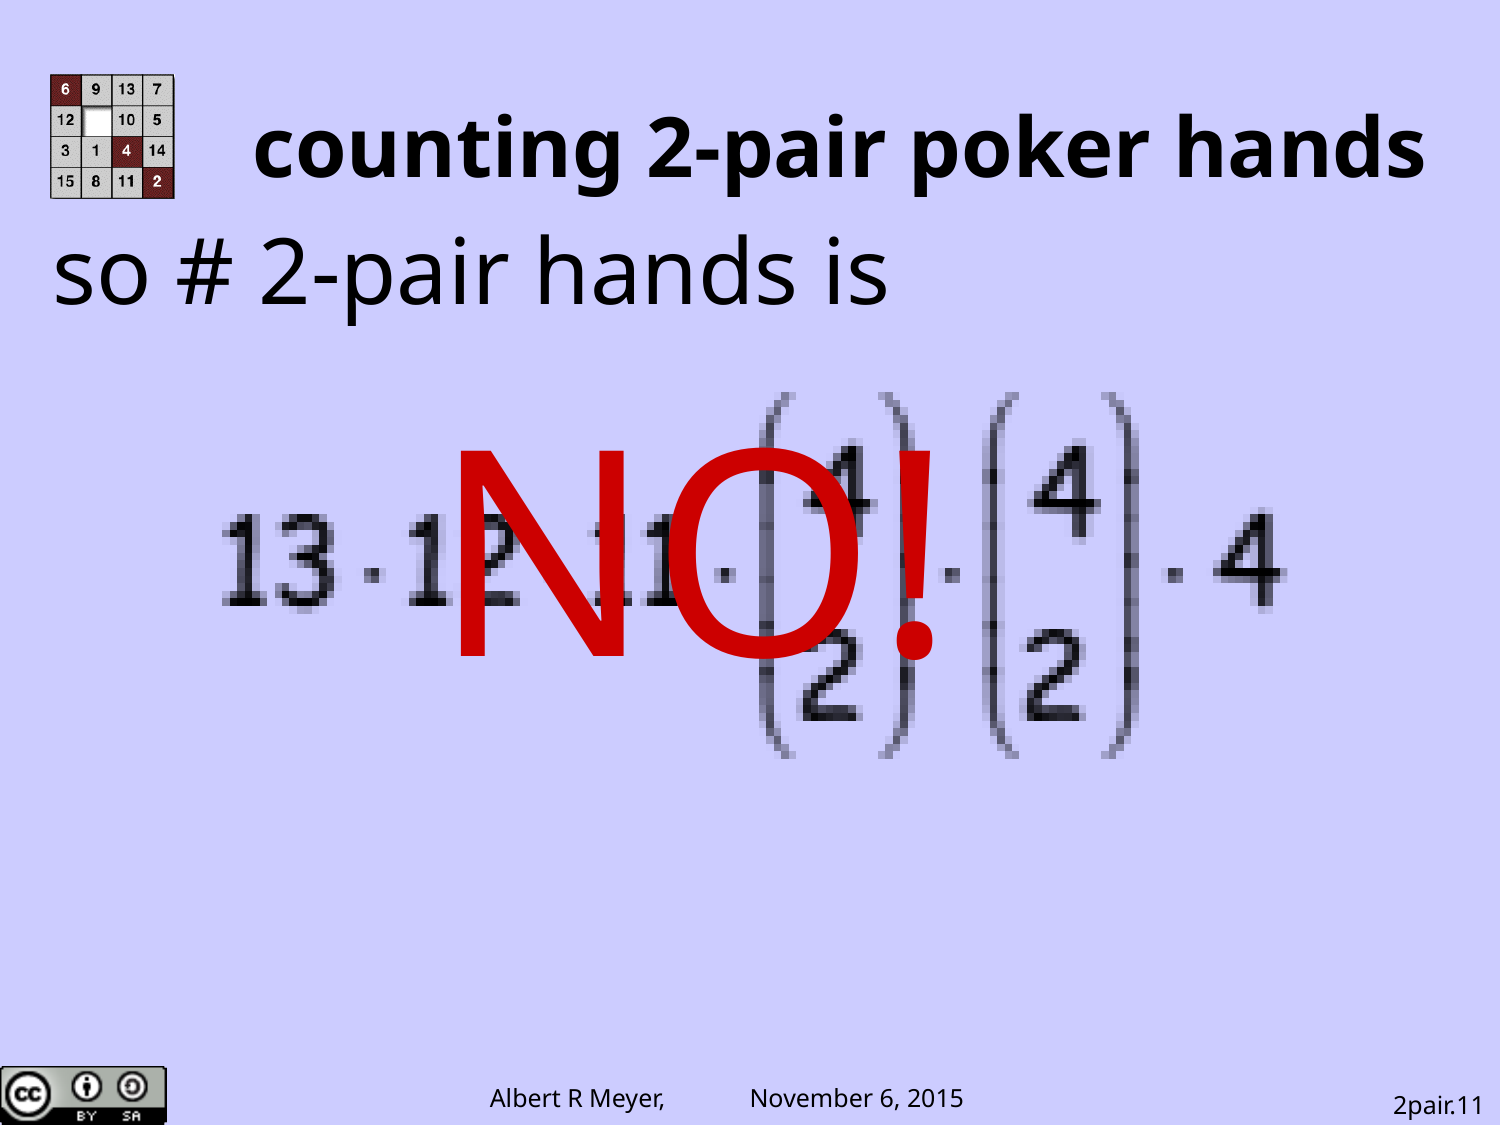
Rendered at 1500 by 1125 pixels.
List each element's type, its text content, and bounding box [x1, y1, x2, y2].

picture [50, 74, 175, 199]
list so # 2-pair hands is [37, 204, 1476, 1026]
slide_number 2pair.11 [1249, 1082, 1500, 1125]
title counting 2-pair poker hands [237, 49, 1476, 204]
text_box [207, 362, 1288, 776]
picture [0, 1066, 167, 1125]
